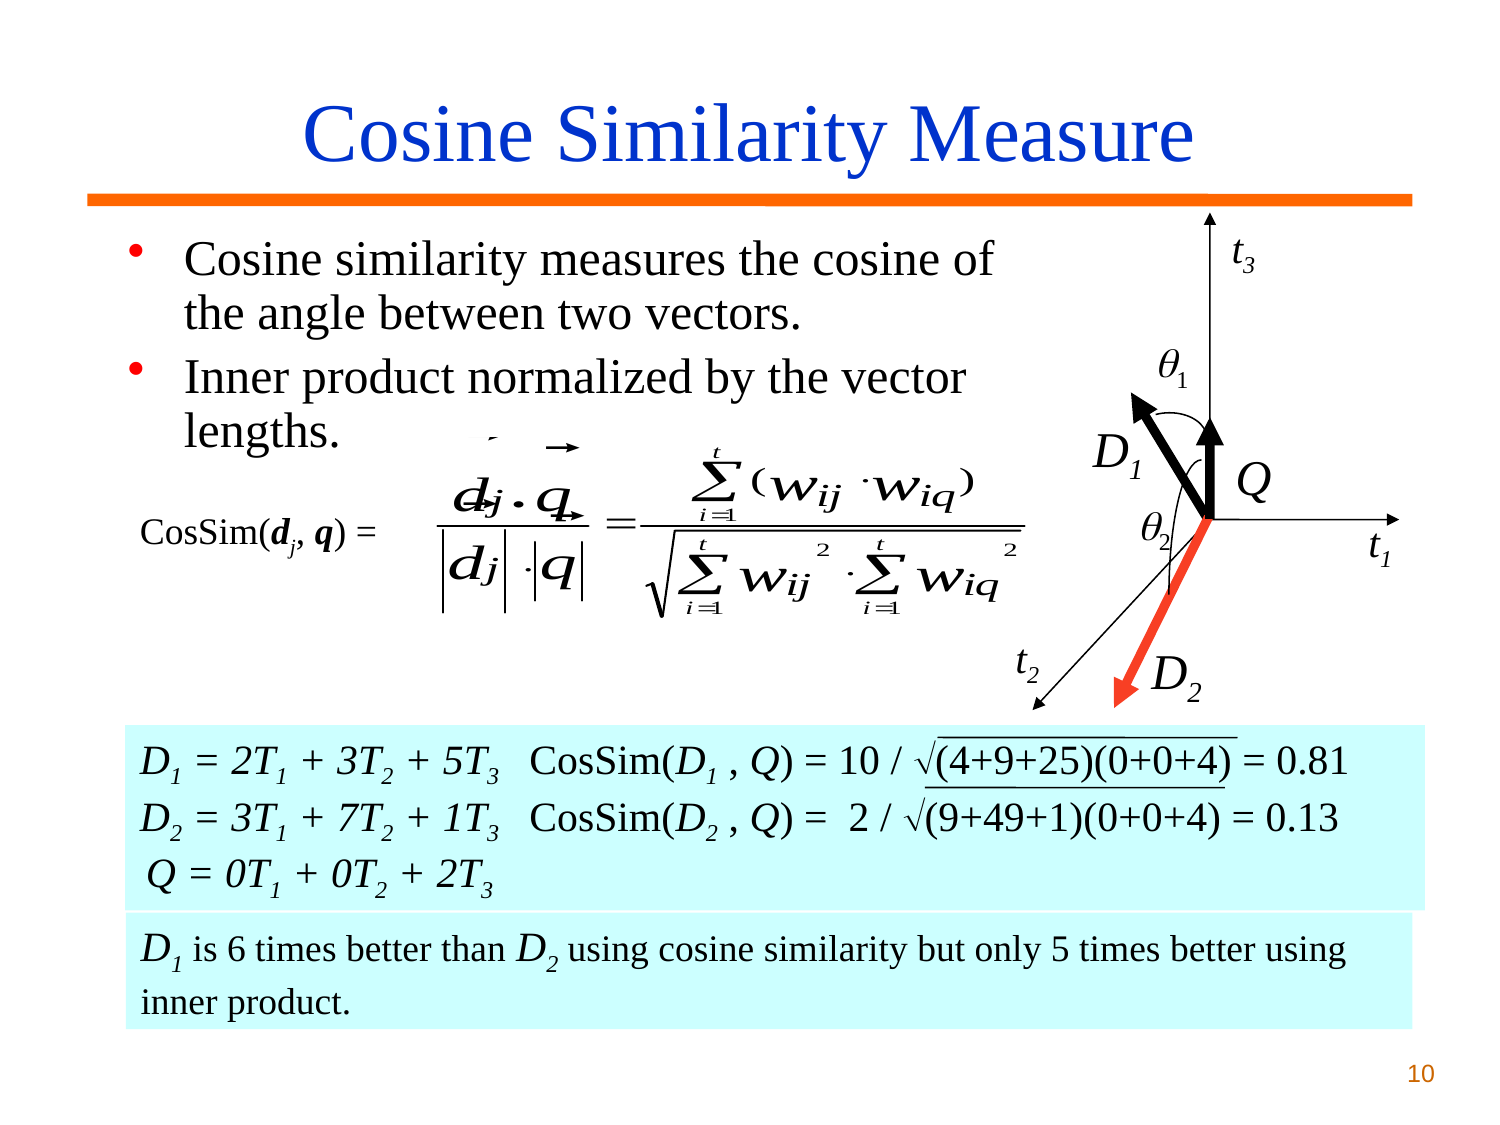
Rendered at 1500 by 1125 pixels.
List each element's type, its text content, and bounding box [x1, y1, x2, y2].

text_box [999, 212, 1409, 711]
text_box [428, 437, 1036, 626]
list Cosine similarity measures the cosine of the angle between two vectors. Inner product normalized by the vector lengths. [112, 224, 994, 428]
text_box D1 = 2T1 + 3T2 + 5T3 CosSim(D1 , Q) = 10 / (4+9+25)(0+0+4) = 0.81 D2 = 3T1 + 7T2 + 1T3 CosSim(D2 , Q) = 2 / (9+49+1)(0+0+4) = 0.13 Q = 0T1 + 0T2 + 2T3 [125, 725, 1425, 911]
slide_number 10 [1137, 1049, 1451, 1125]
text_box D1 is 6 times better than D2 using cosine similarity but only 5 times better using inner product. [125, 912, 1413, 1030]
text_box CosSim(dj, q) = [125, 499, 423, 566]
title Cosine Similarity Measure [112, 56, 1388, 200]
